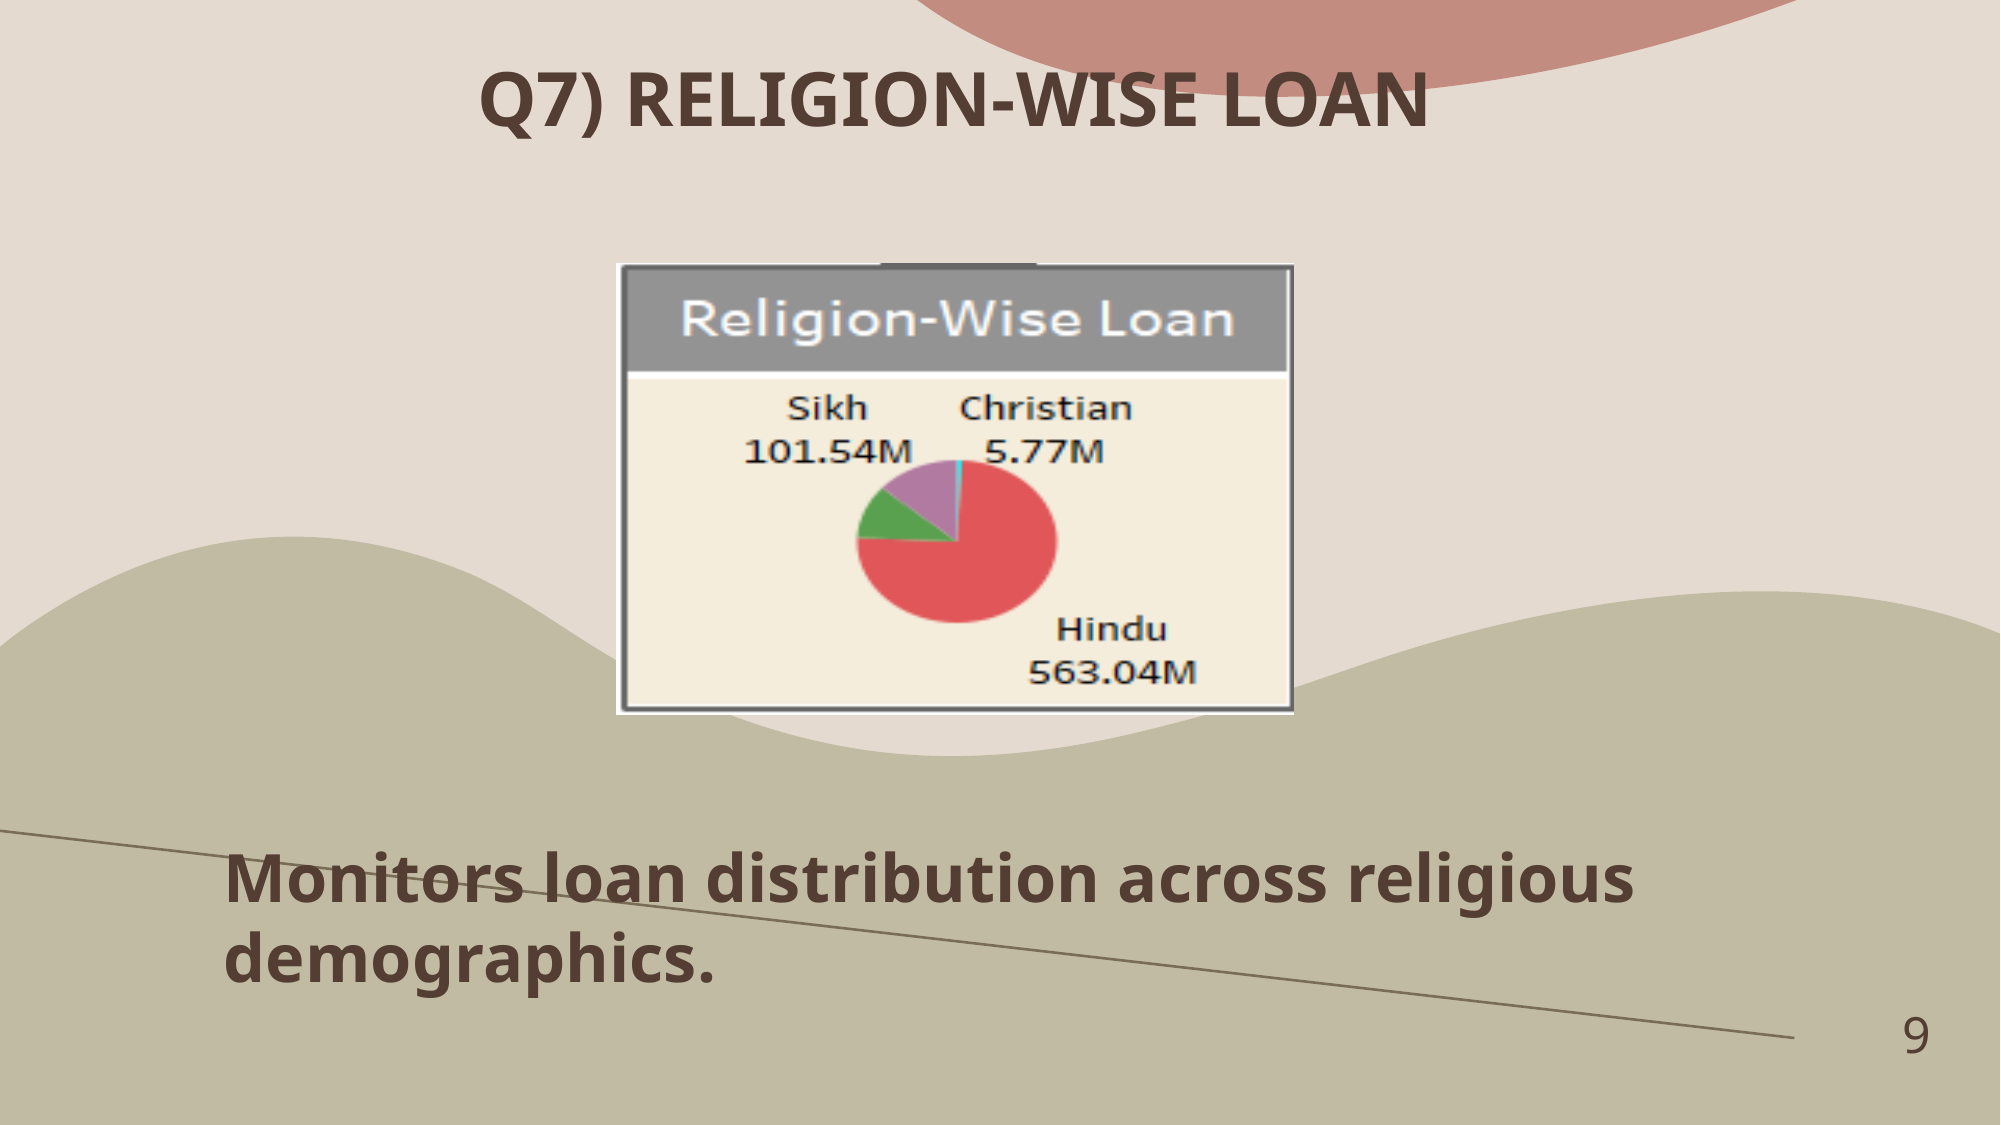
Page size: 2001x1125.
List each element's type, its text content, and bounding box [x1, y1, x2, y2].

text_box Monitors loan distribution across religious demographics. [208, 828, 1791, 1049]
title Q7) RELIGION-WISE LOAN [105, 0, 1805, 150]
slide_number 9 [1862, 964, 1971, 1112]
picture [616, 263, 1294, 715]
